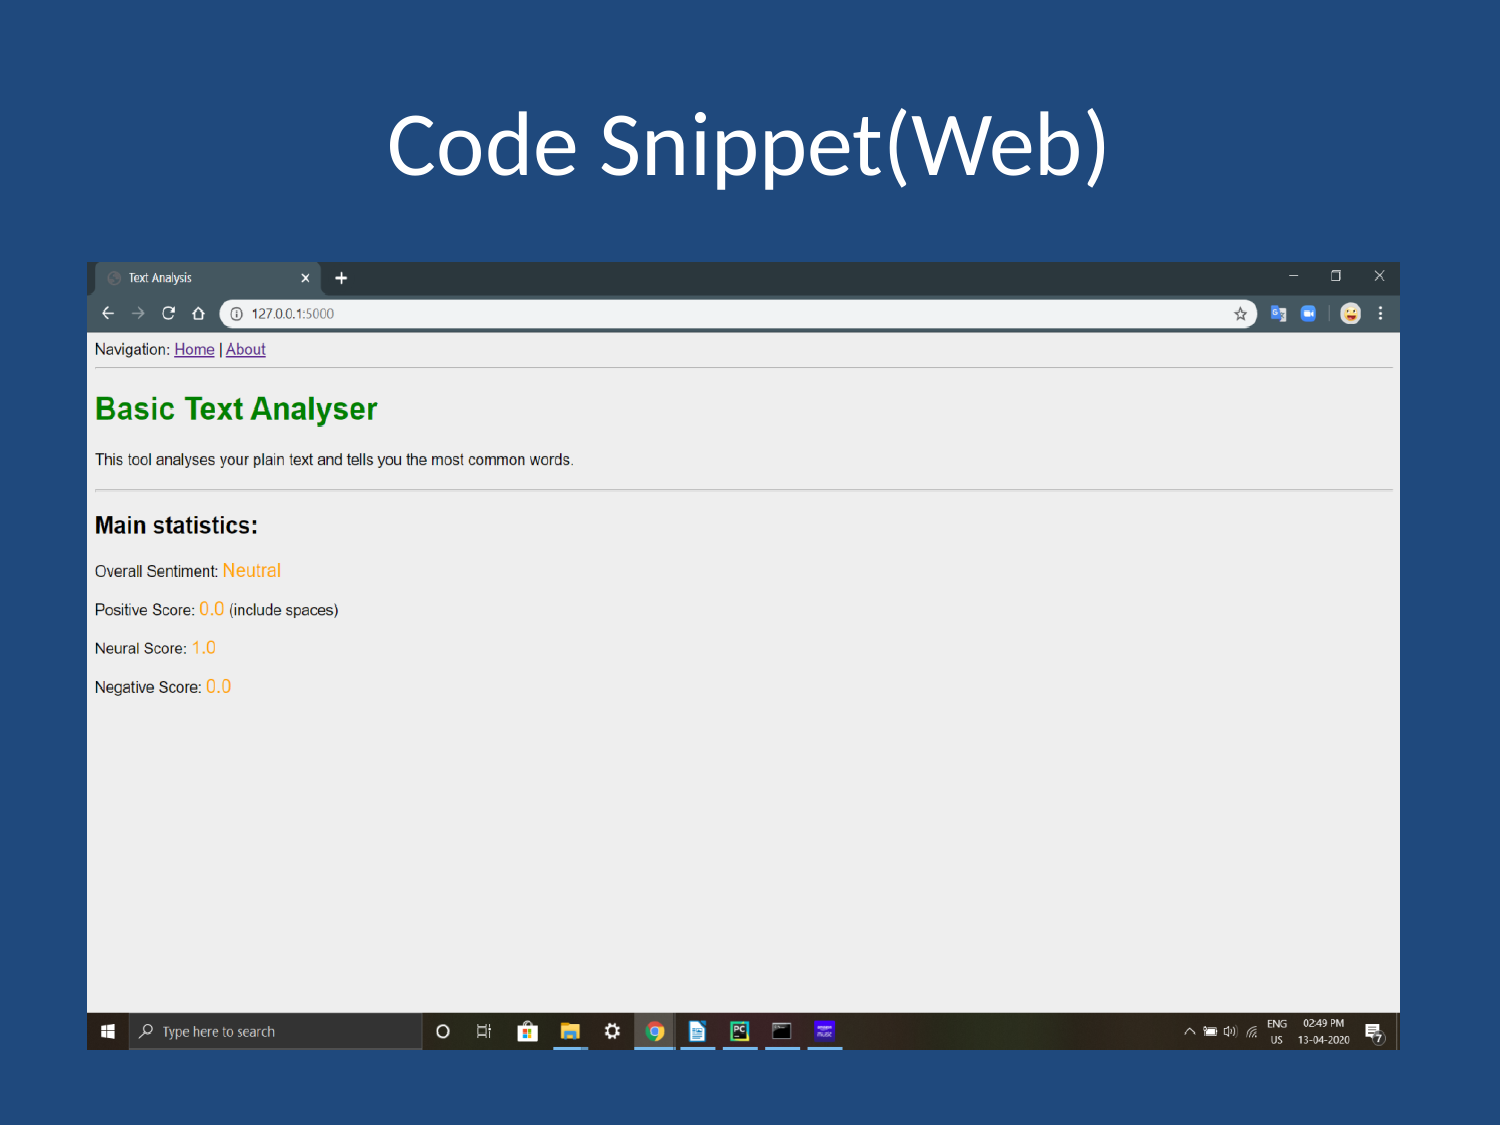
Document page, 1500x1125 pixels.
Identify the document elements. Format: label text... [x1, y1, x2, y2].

title Code Snippet(Web) [75, 45, 1425, 233]
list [87, 262, 1401, 1051]
